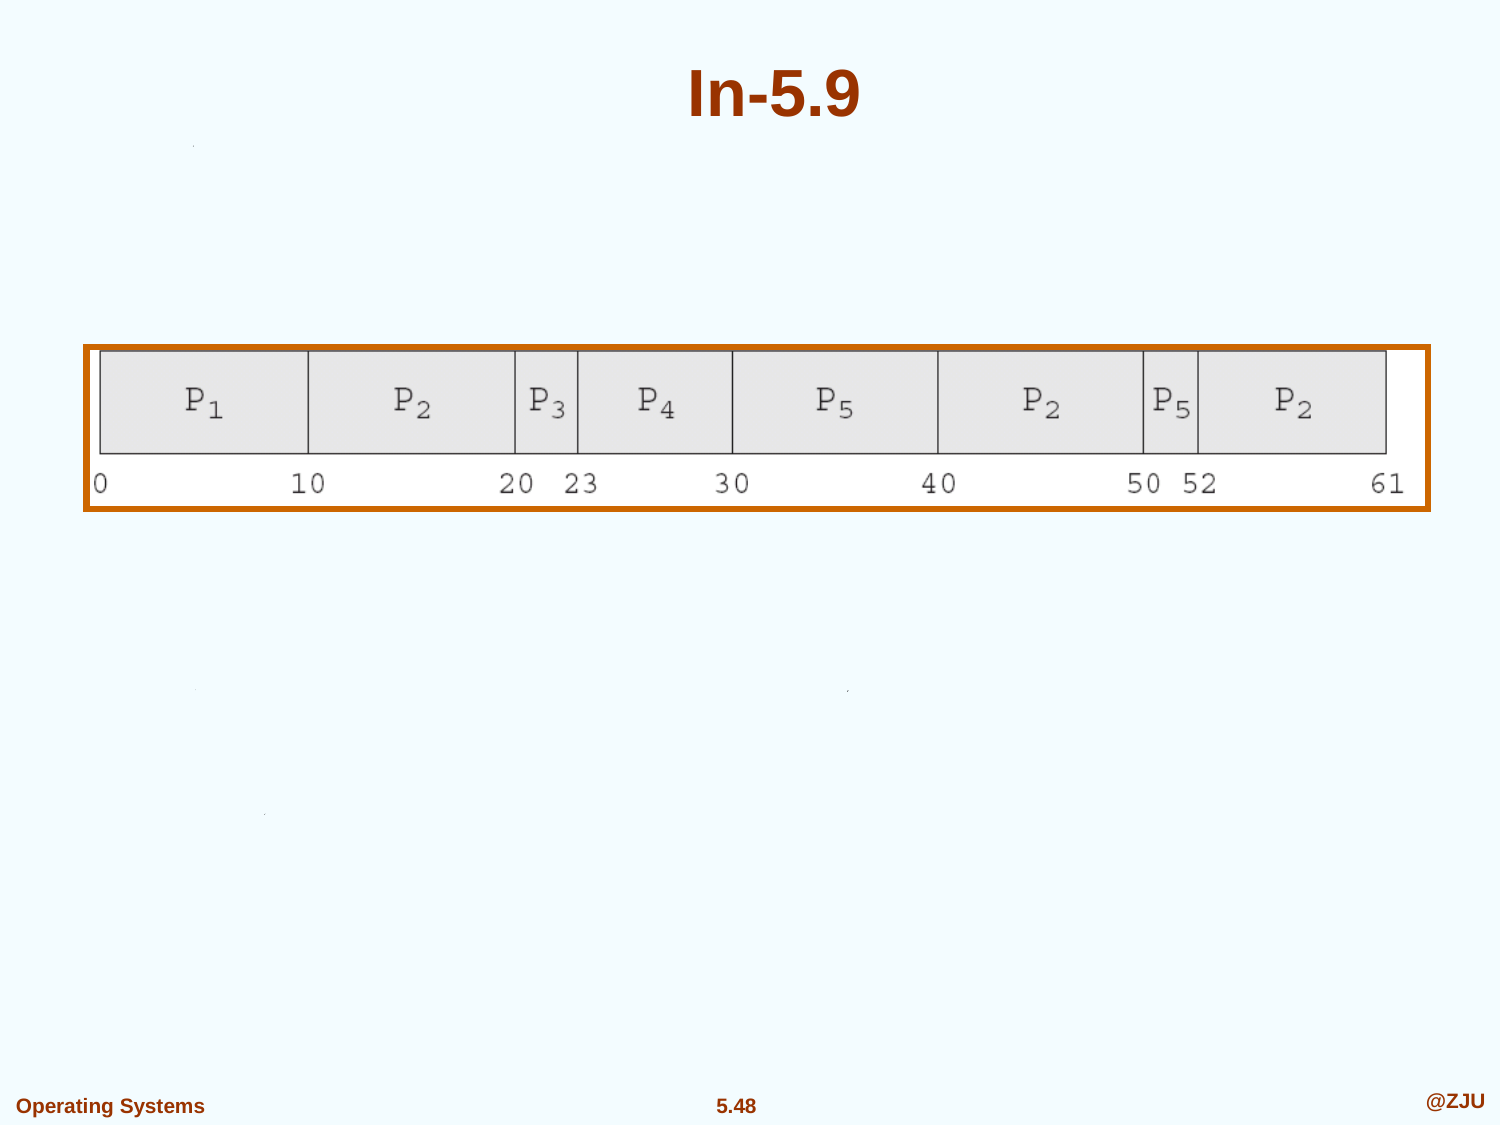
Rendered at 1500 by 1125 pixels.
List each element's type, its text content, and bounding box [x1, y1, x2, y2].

picture [89, 349, 1426, 507]
title In-5.9 [112, 37, 1438, 138]
